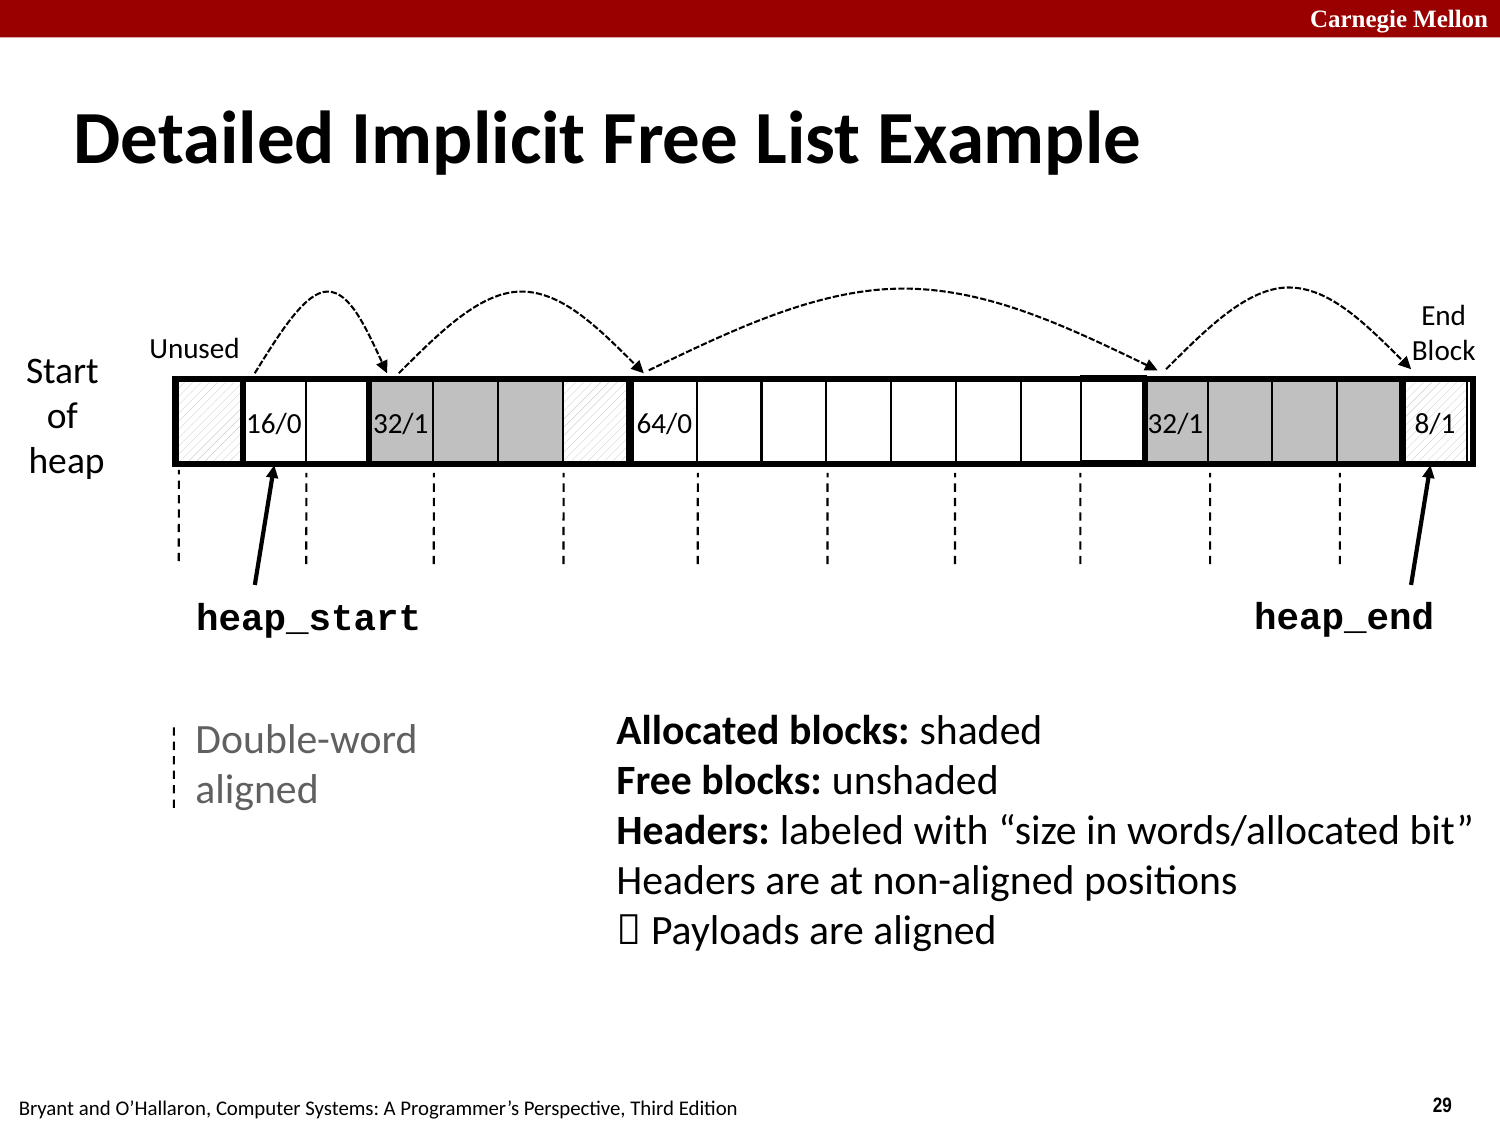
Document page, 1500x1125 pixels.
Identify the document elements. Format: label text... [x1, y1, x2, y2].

text_box [1166, 287, 1412, 370]
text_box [254, 465, 275, 586]
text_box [1410, 465, 1431, 586]
text_box [244, 378, 368, 464]
text_box [174, 378, 244, 464]
text_box [1146, 378, 1402, 464]
text_box Allocated blocks: shaded Free blocks: unshaded Headers: labeled with “size in words/allocated bit” Headers are at non-aligned positions  Payloads are aligned [601, 695, 1490, 961]
text_box End Block [1396, 289, 1491, 374]
title Detailed Implicit Free List Example [58, 71, 1305, 197]
text_box [648, 288, 1158, 371]
text_box Start of heap [11, 338, 123, 489]
text_box [1402, 378, 1474, 464]
text_box heap_start [181, 585, 437, 646]
text_box [254, 291, 388, 374]
text_box heap_end [1239, 584, 1450, 645]
text_box Unused [134, 322, 255, 372]
text_box [398, 291, 644, 374]
text_box [630, 378, 1146, 464]
text_box [368, 378, 630, 464]
text_box Double-word aligned [180, 704, 487, 820]
